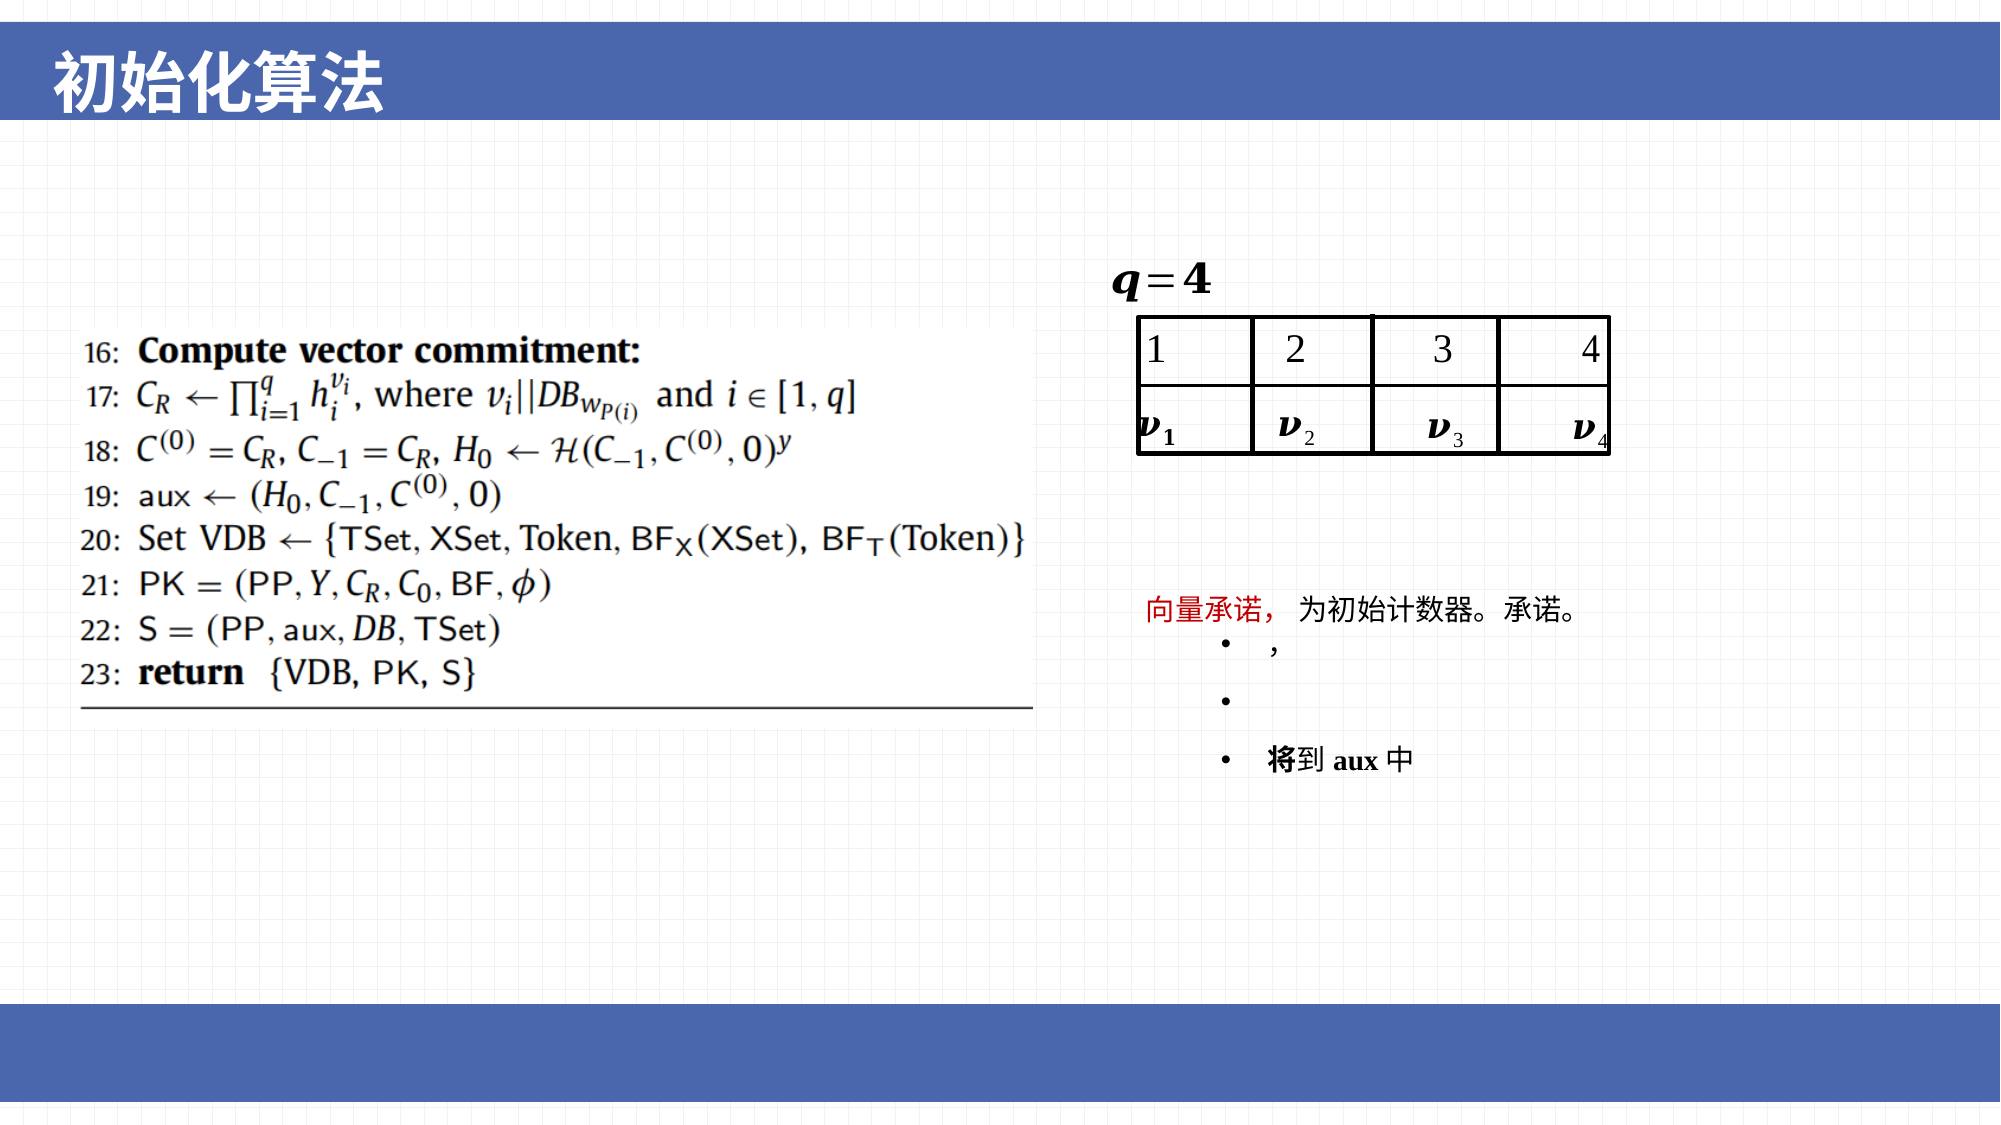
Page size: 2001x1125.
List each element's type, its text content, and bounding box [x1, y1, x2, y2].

picture [79, 327, 1033, 727]
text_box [1138, 314, 1610, 455]
text_box 初始化算法 [37, 33, 1038, 129]
